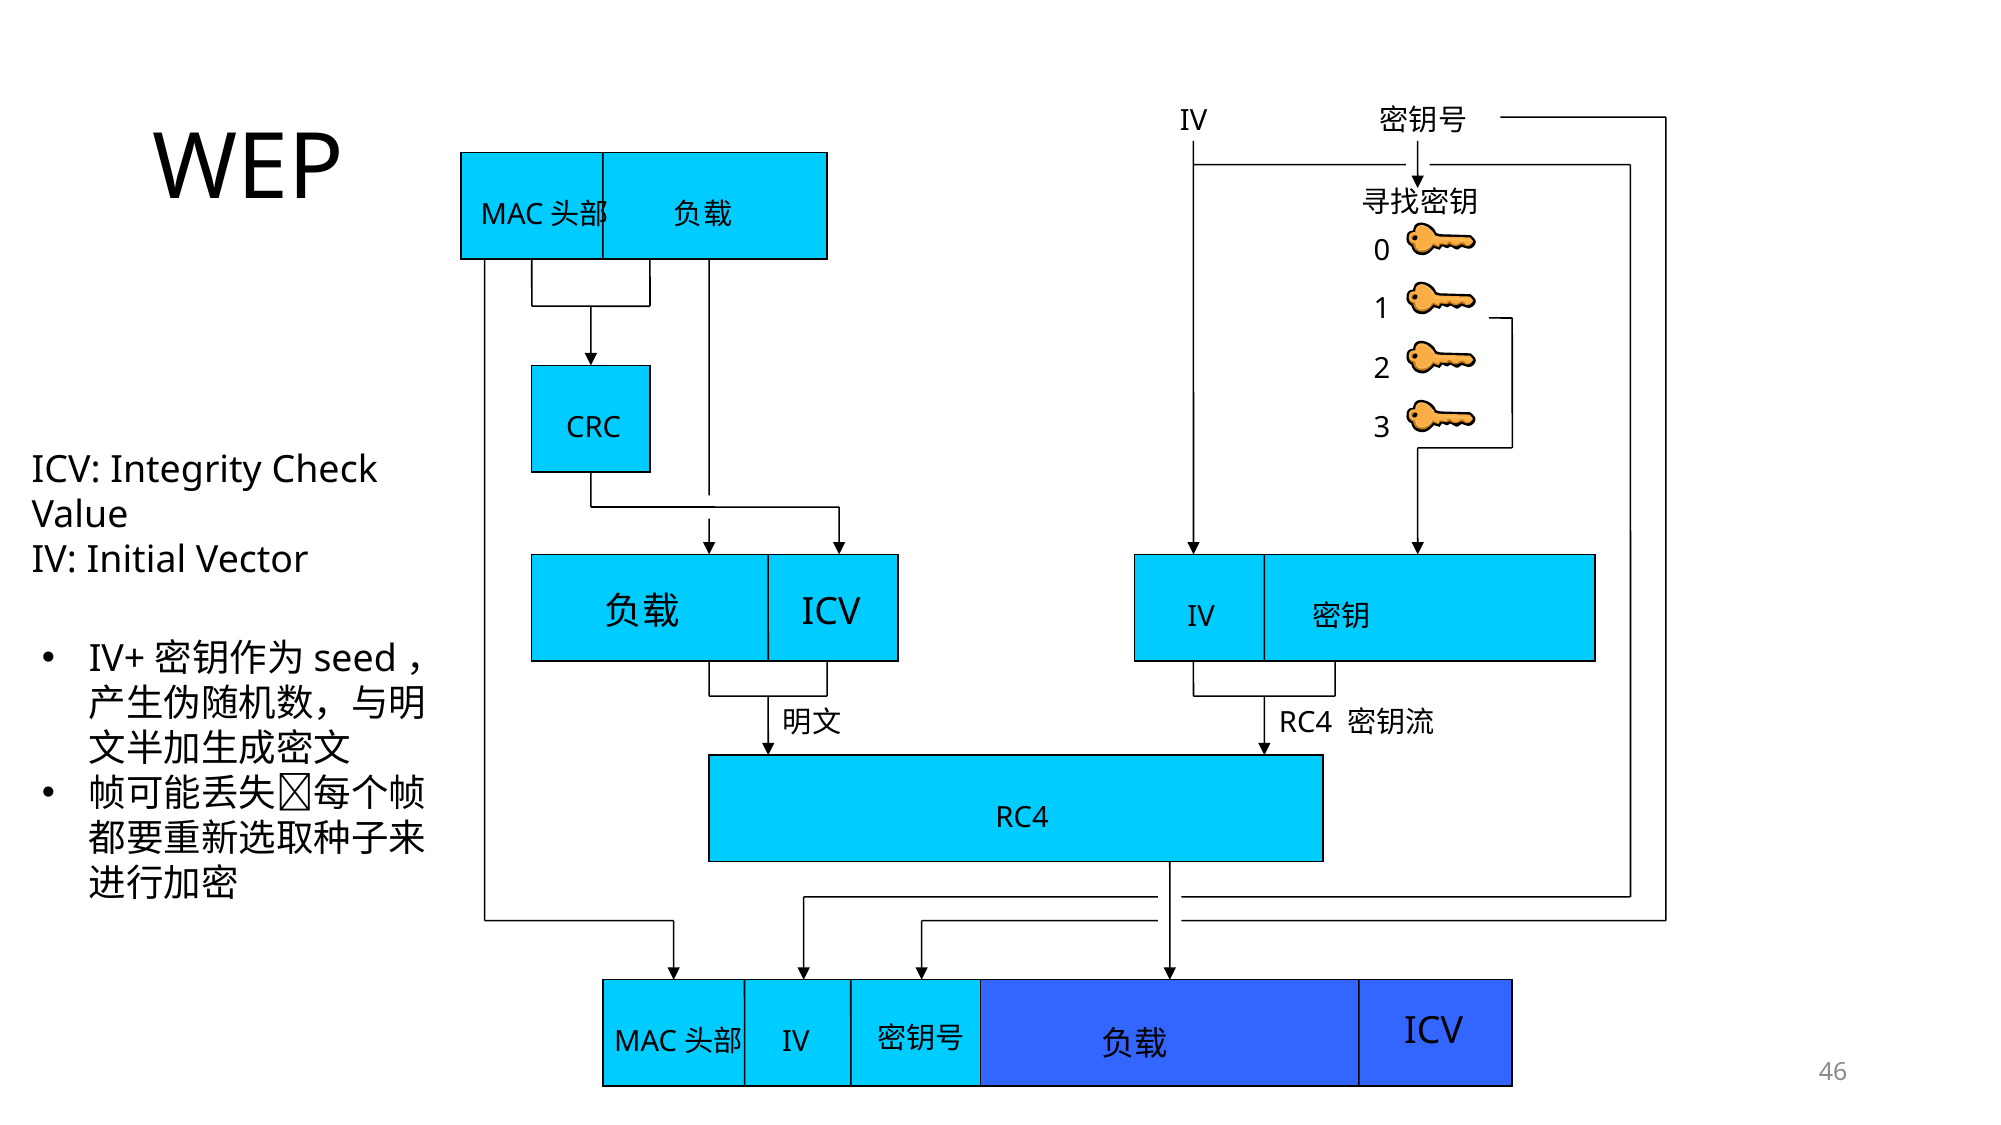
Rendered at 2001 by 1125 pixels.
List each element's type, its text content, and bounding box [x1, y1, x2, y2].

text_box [460, 93, 1666, 1087]
title WEP [137, 59, 1863, 278]
text_box ICV: Integrity Check Value IV: Initial Vector [16, 438, 460, 588]
slide_number 46 [1412, 1042, 1863, 1103]
text_box IV+密钥作为seed，产生伪随机数，与明文半加生成密文 帧可能丢失每个帧都要重新选取种子来进行加密 [27, 626, 459, 912]
